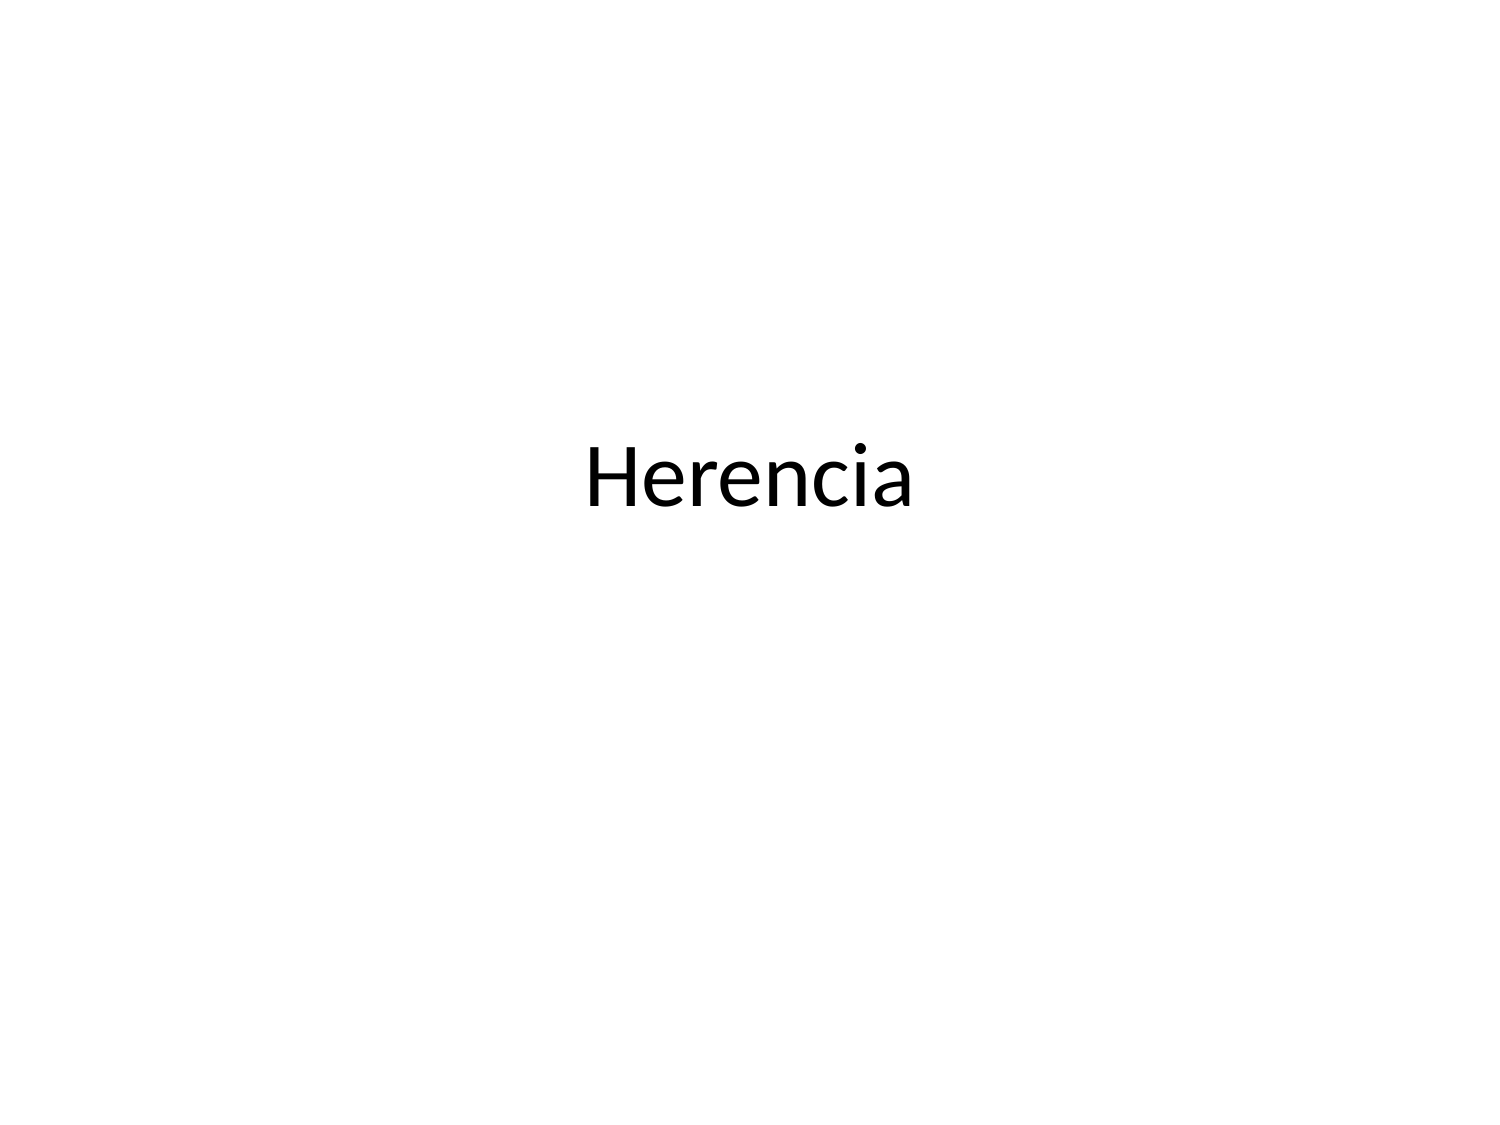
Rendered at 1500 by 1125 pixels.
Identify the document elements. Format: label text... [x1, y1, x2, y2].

title Herencia [112, 349, 1388, 591]
